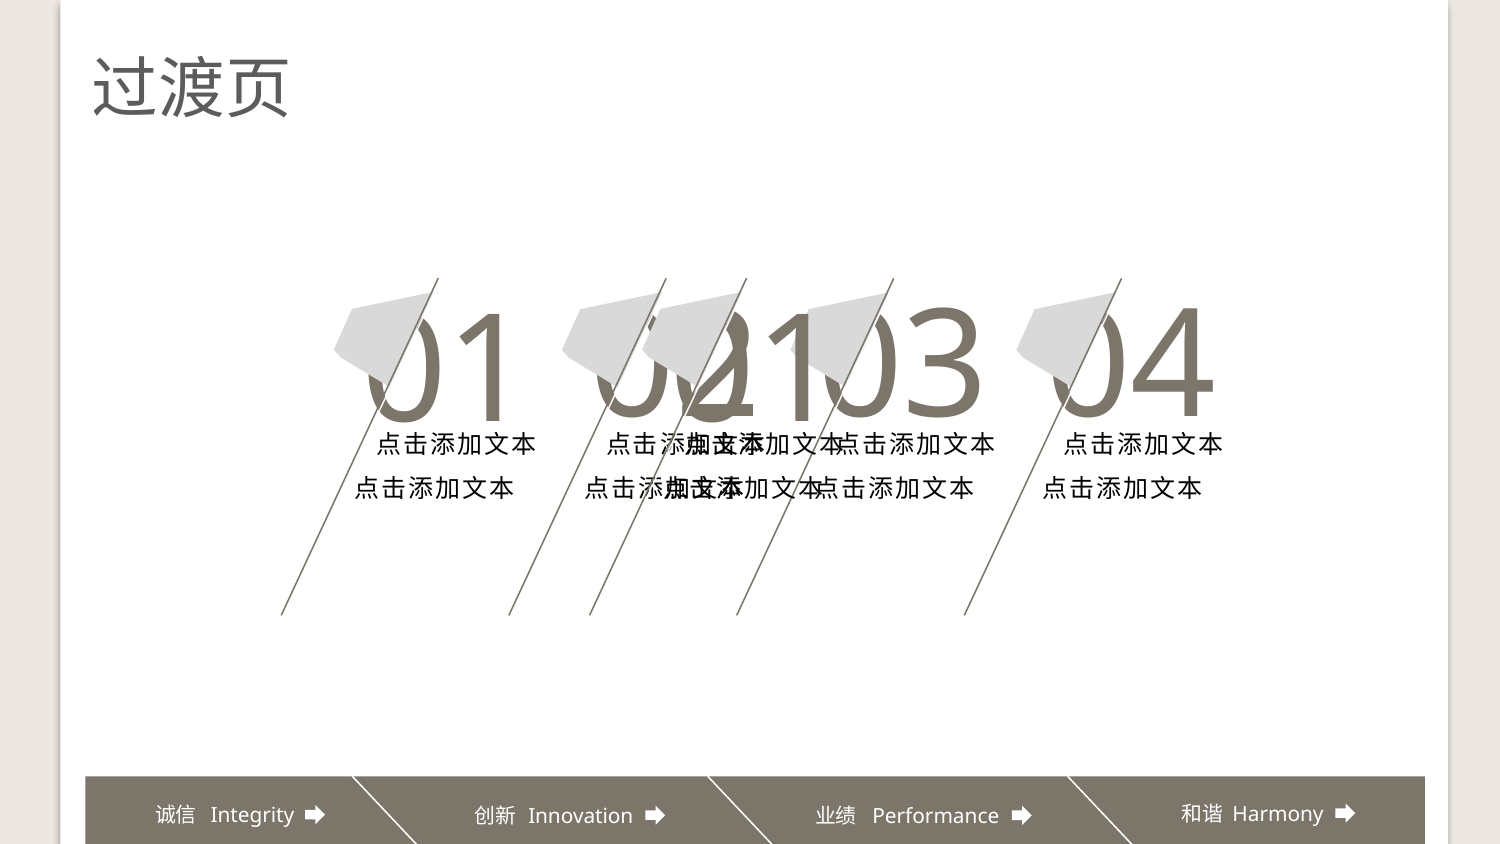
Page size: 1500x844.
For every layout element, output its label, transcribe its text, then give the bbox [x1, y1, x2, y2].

text_box 过渡页 [77, 38, 308, 134]
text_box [589, 263, 863, 616]
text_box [508, 258, 735, 616]
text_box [1014, 258, 1242, 616]
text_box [736, 258, 1014, 616]
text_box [281, 263, 554, 616]
